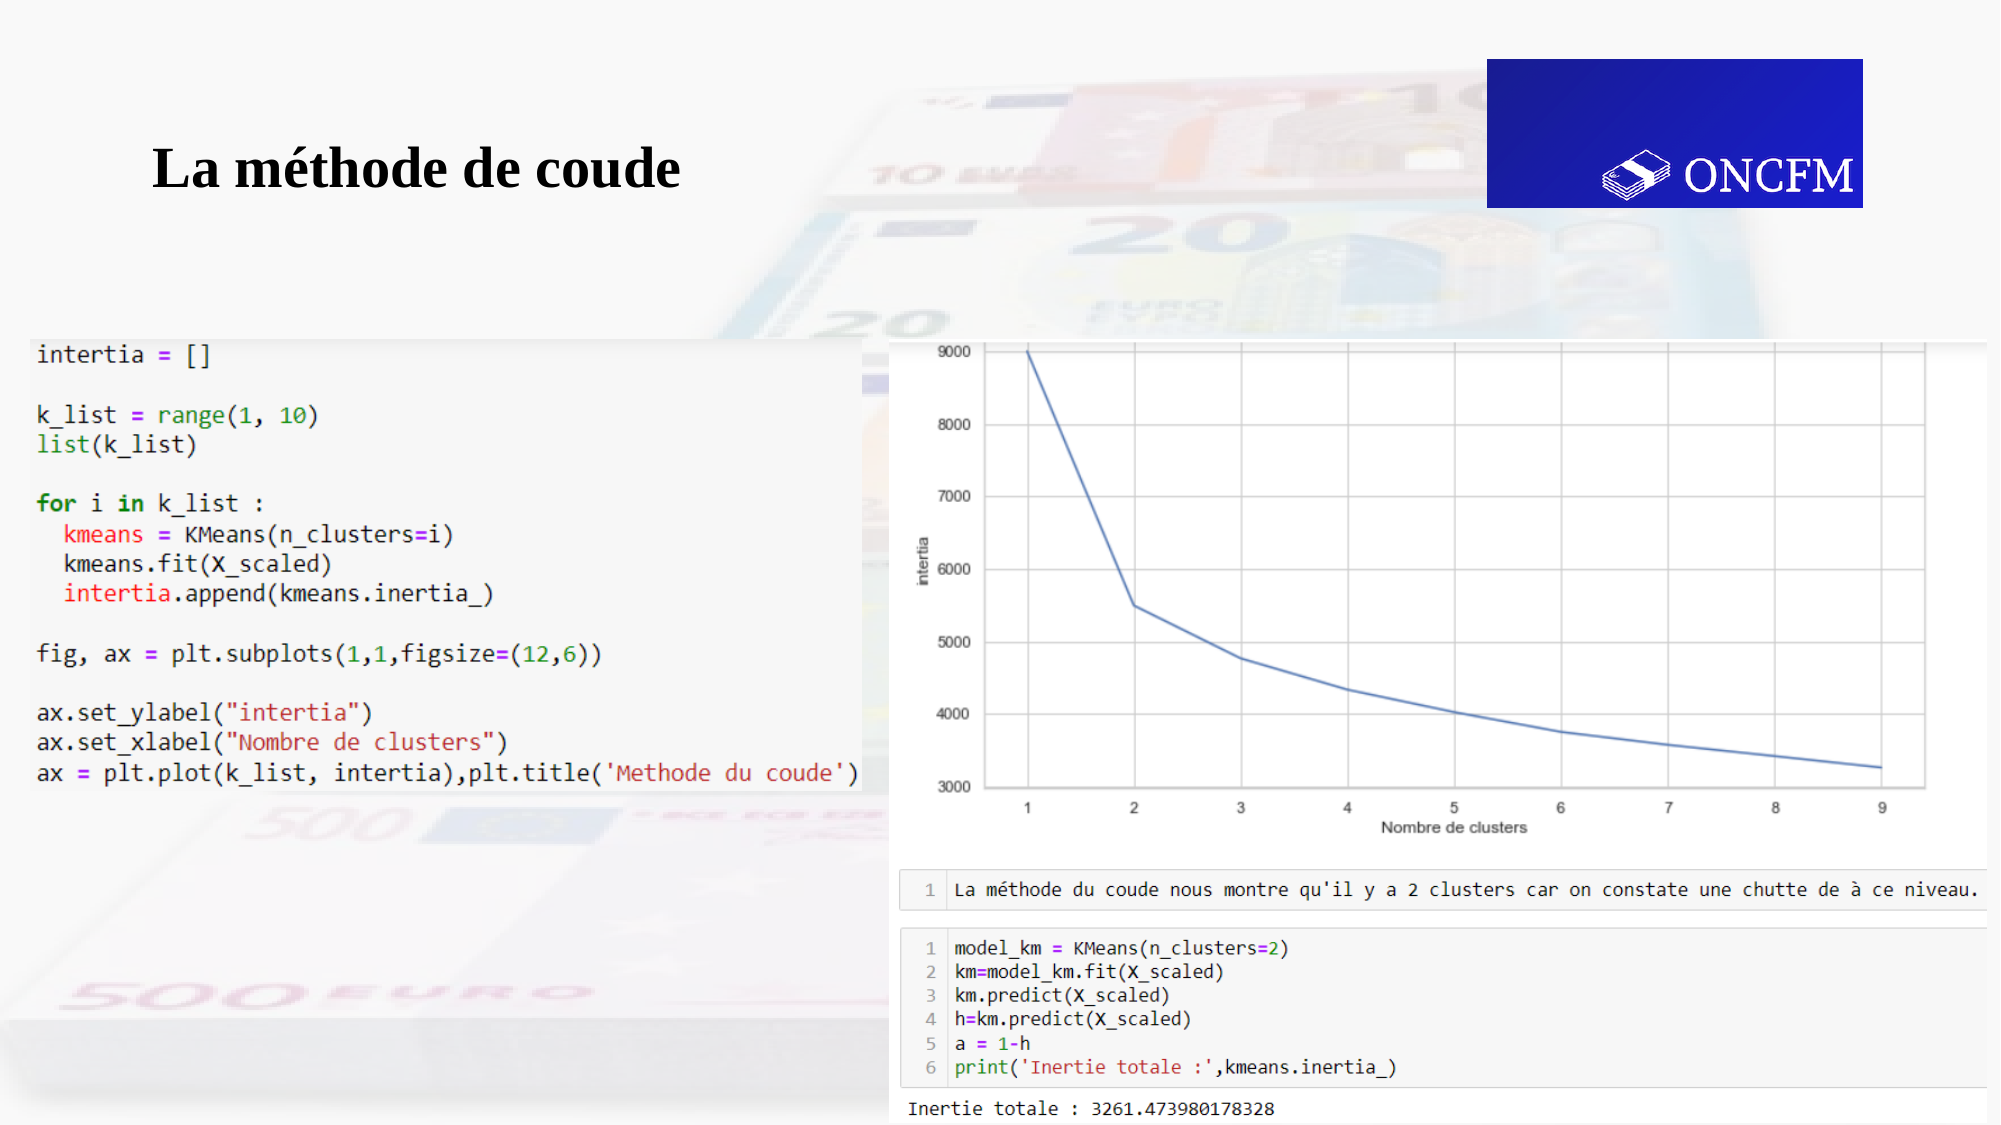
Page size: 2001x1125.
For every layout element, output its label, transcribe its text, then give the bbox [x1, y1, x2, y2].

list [30, 339, 862, 791]
title La méthode de coude [137, 59, 1863, 278]
picture [1487, 59, 1863, 208]
picture [889, 339, 1987, 1123]
